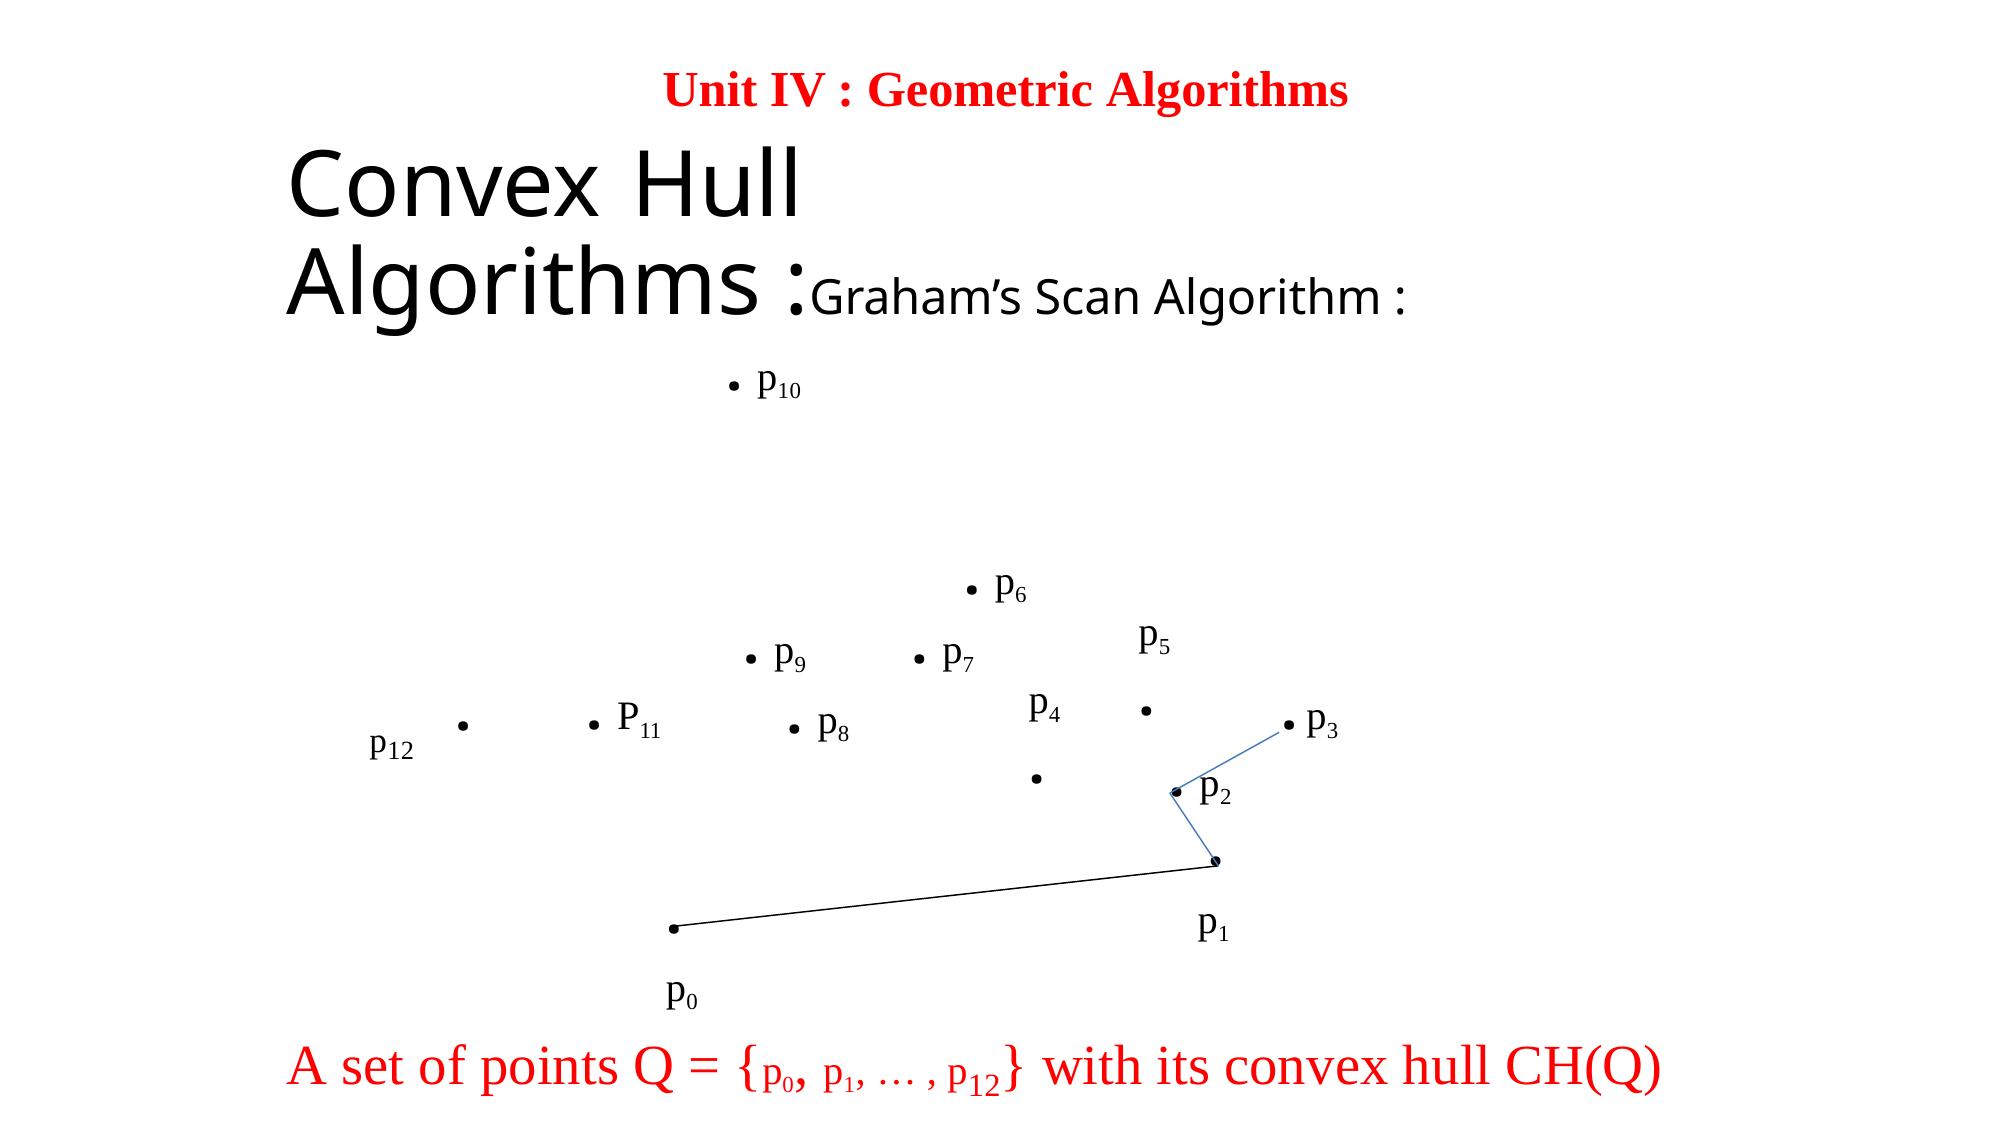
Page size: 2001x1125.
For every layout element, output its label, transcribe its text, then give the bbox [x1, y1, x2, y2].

text_box p12 [367, 697, 420, 773]
text_box . [453, 671, 473, 742]
text_box . p2 . p1 [1166, 739, 1234, 871]
text_box . P11 [583, 671, 666, 743]
text_box p5 . [1136, 603, 1216, 727]
title Convex Hull Algorithms :Graham’s Scan Algorithm : [284, 134, 1514, 335]
text_box . p0 [663, 852, 702, 1015]
text_box A set of points Q = {p0, p1, … , p12} with its convex hull CH(Q) [284, 1026, 1665, 1103]
text_box . p6 . p9 . p7 . p8 [741, 535, 1028, 746]
text_box . p2 . p1 [1166, 758, 1234, 947]
text_box . p10 [724, 331, 806, 404]
text_box p4 . [1026, 671, 1106, 795]
text_box . p3 [1279, 671, 1346, 743]
text_box Unit IV : Geometric Algorithms [660, 54, 1352, 117]
